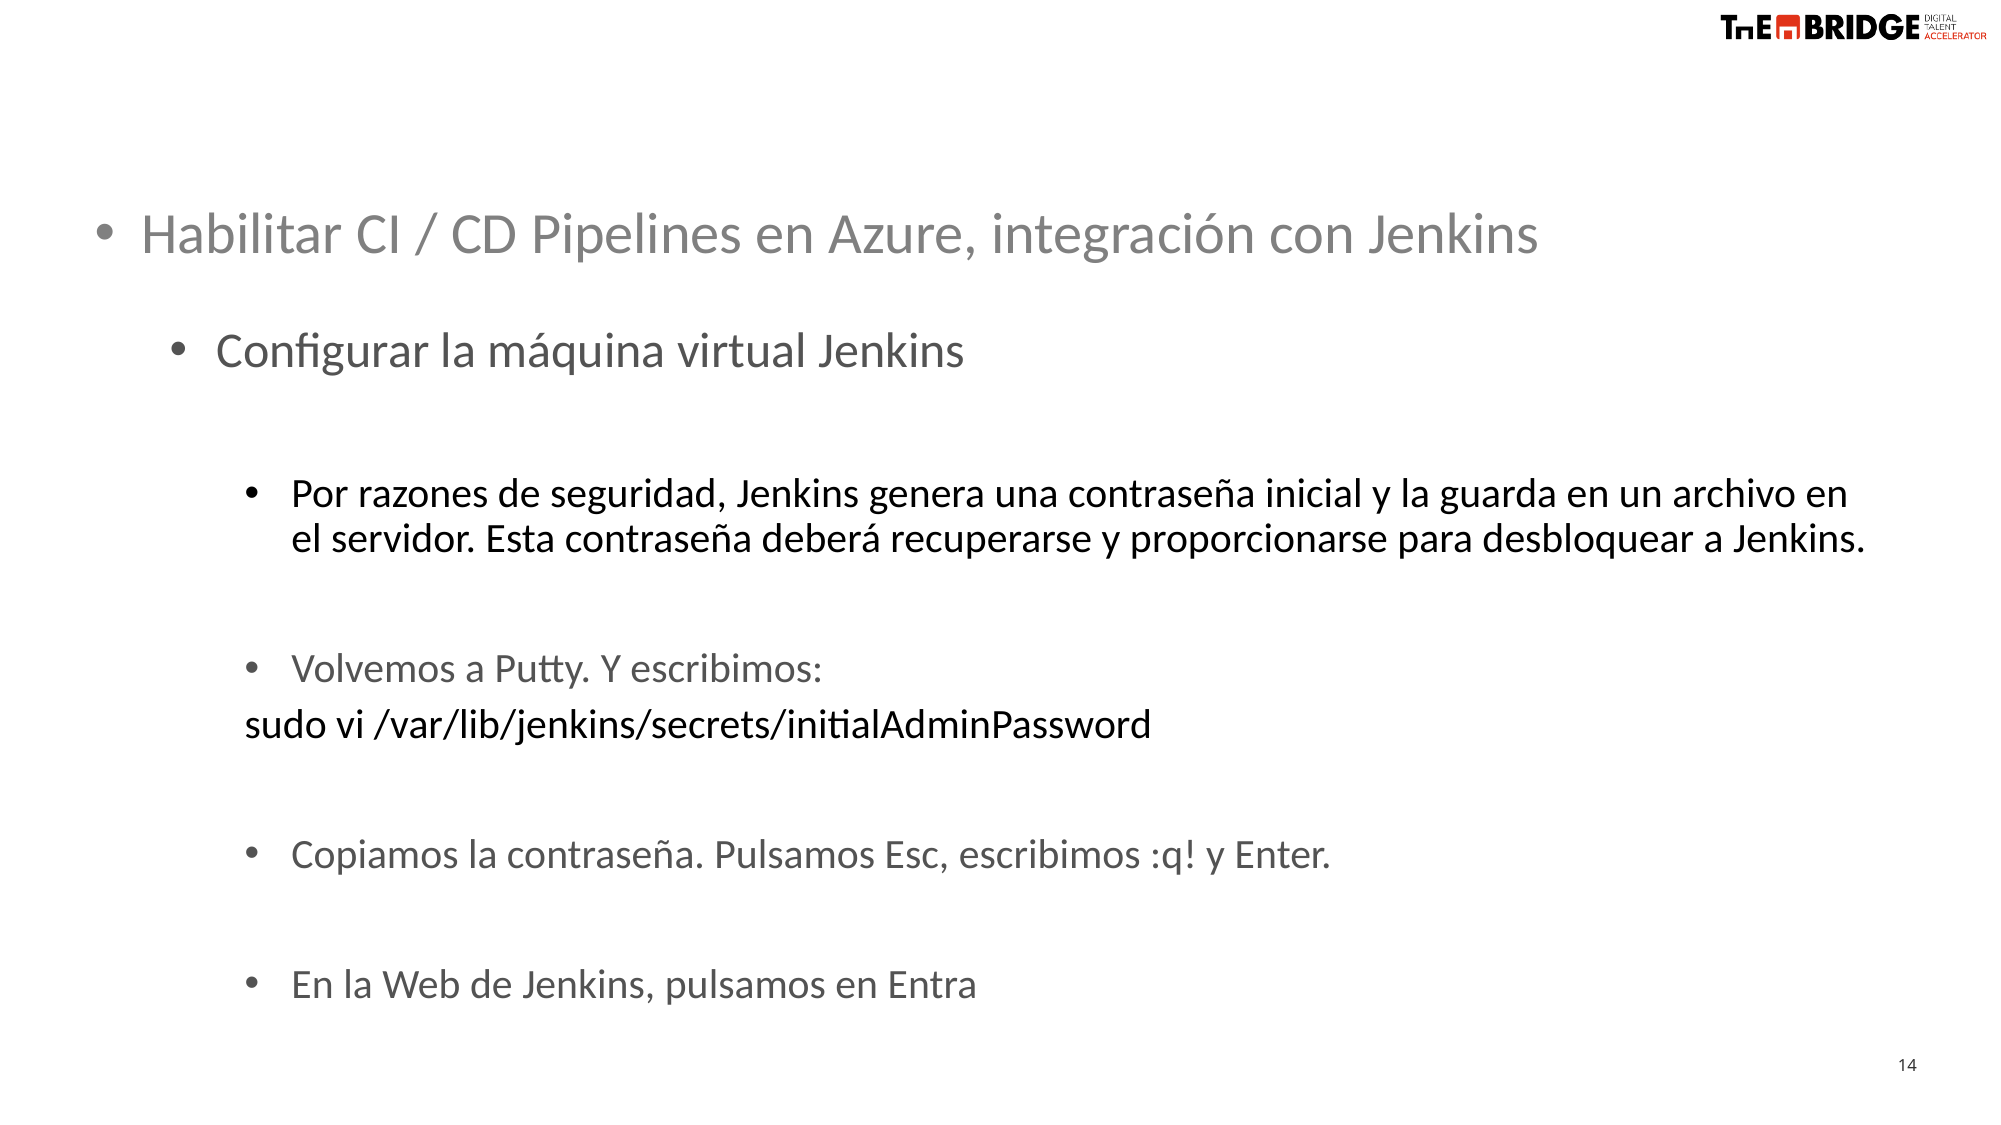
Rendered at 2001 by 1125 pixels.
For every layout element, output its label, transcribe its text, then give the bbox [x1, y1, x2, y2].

picture [1710, 0, 2000, 54]
list Habilitar CI / CD Pipelines en Azure, integración con Jenkins Configurar la máquina virtual Jenkins Por razones de seguridad, Jenkins genera una contraseña inicial y la guarda en un archivo en el servidor. Esta contraseña deberá recuperarse y proporcionarse para desbloquear a Jenkins. Volvemos a Putty. Y escribimos: sudo vi /var/lib/jenkins/secrets/initialAdminPassword Copiamos la contraseña. Pulsamos Esc, escribimos :q! y Enter. En la Web de Jenkins, pulsamos en Entra [79, 195, 1888, 1049]
